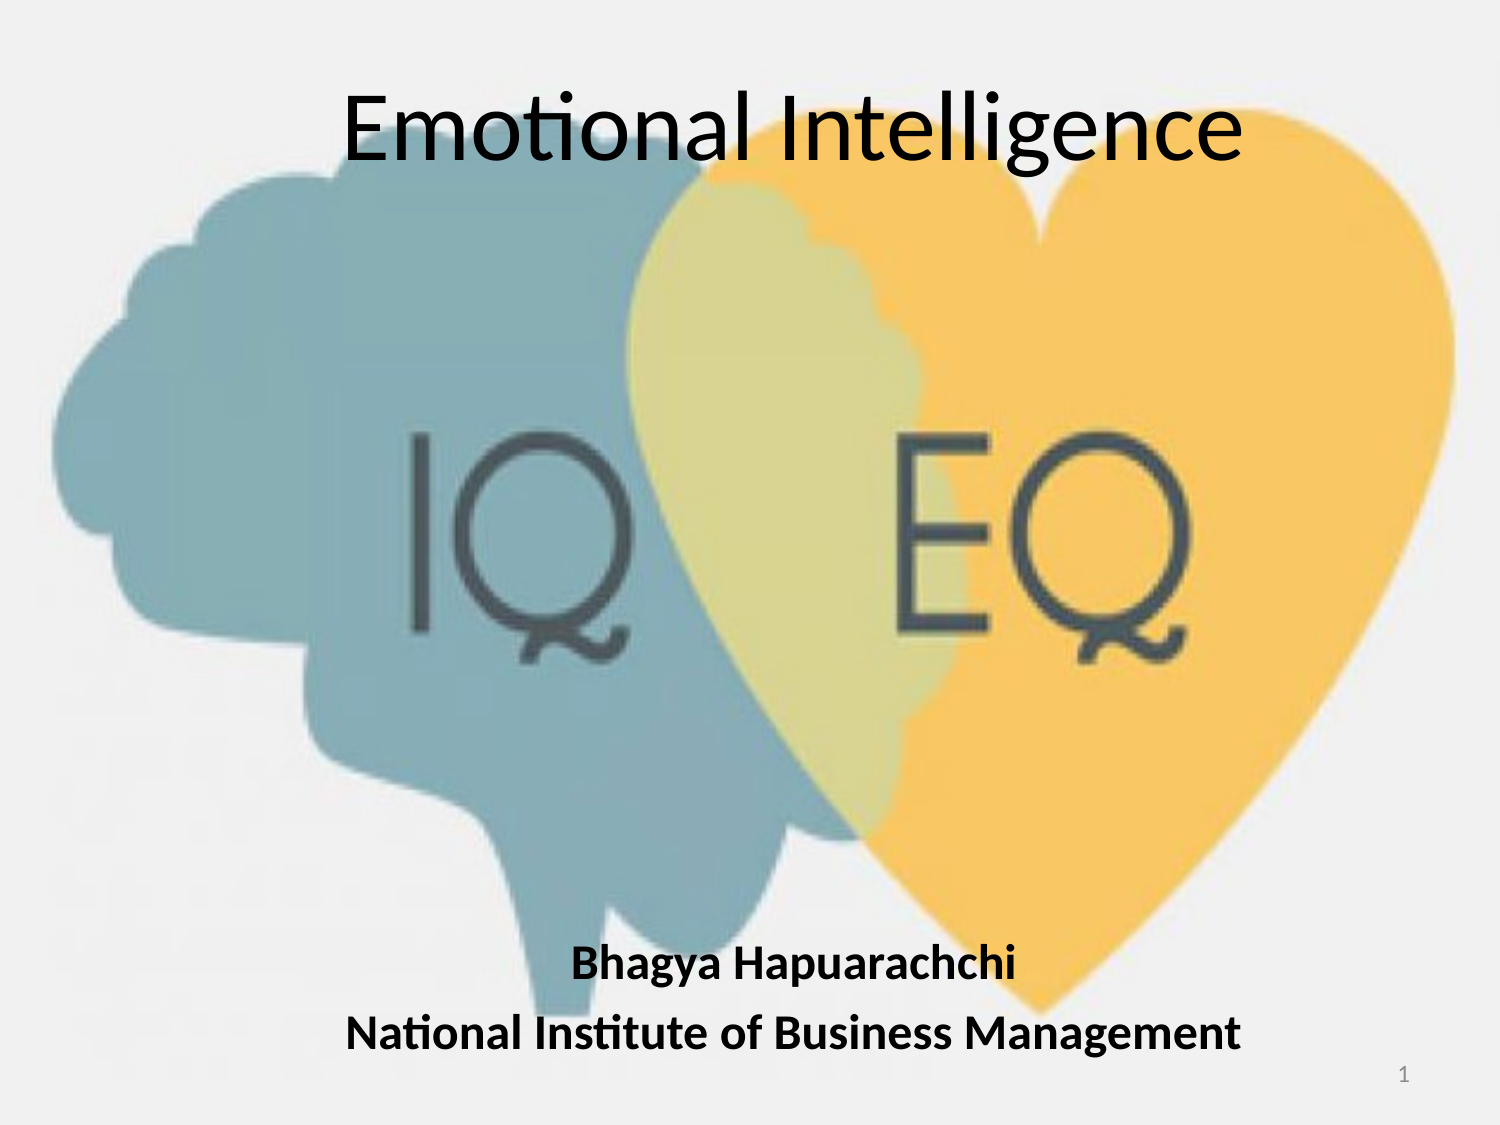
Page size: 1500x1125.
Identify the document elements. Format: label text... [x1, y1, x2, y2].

title Emotional Intelligence [256, 0, 1332, 242]
subtitle Bhagya Hapuarachchi National Institute of Business Management [312, 922, 1275, 1125]
slide_number 1 [1074, 1042, 1425, 1103]
